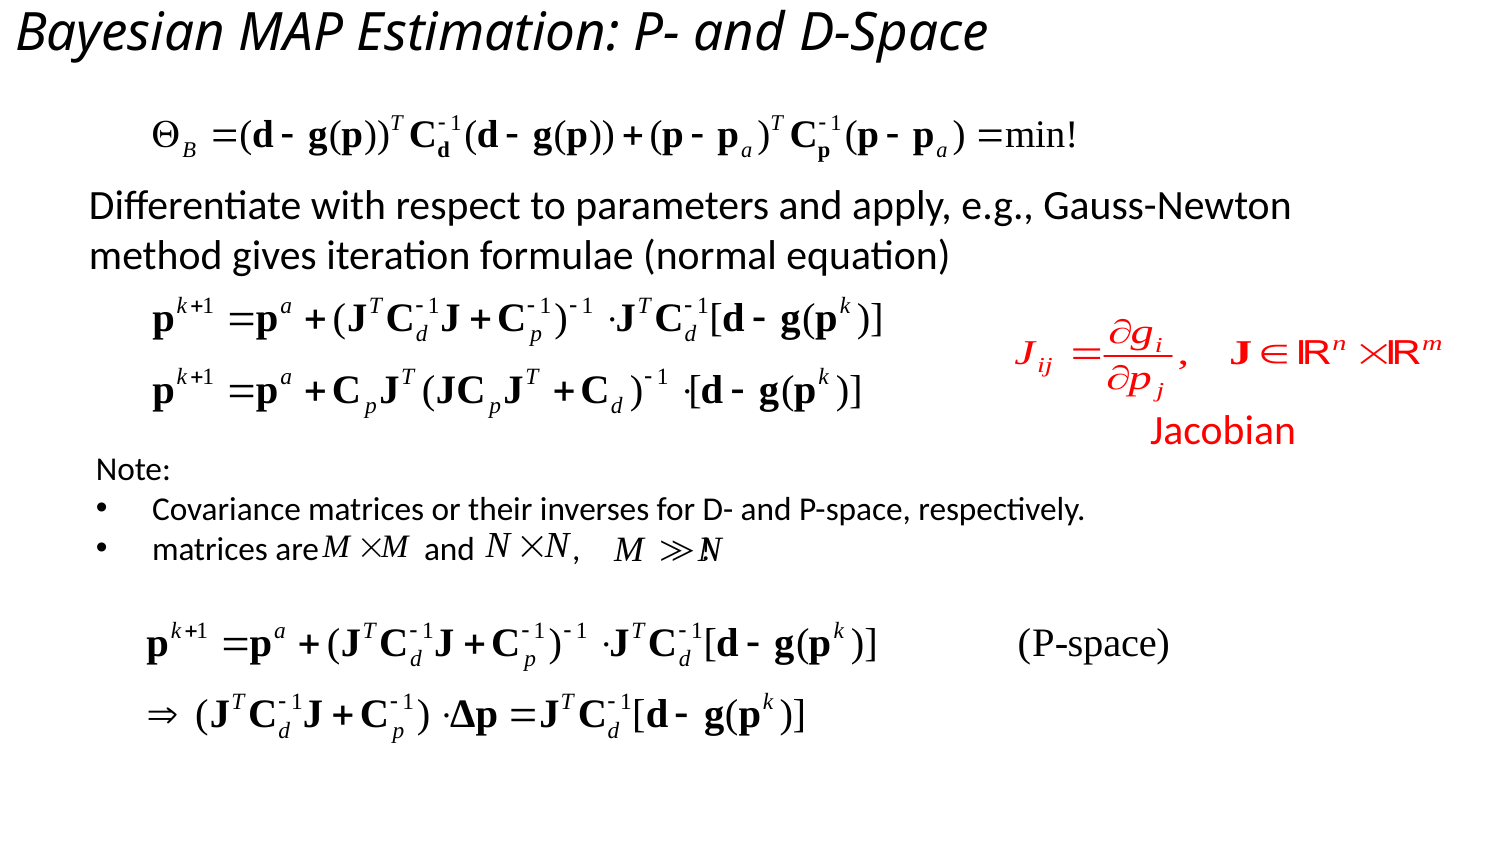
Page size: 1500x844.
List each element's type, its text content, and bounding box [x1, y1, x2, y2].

text_box Jacobian [1135, 410, 1419, 439]
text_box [1005, 313, 1452, 410]
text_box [81, 439, 1452, 576]
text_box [147, 286, 995, 428]
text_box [608, 528, 731, 570]
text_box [141, 611, 1178, 753]
title Bayesian MAP Estimation: P- and D-Space [0, 0, 1500, 70]
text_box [146, 105, 1082, 171]
text_box Differentiate with respect to parameters and apply, e.g., Gauss-Newton method gives iteration formulae (normal equation) [74, 170, 1445, 286]
